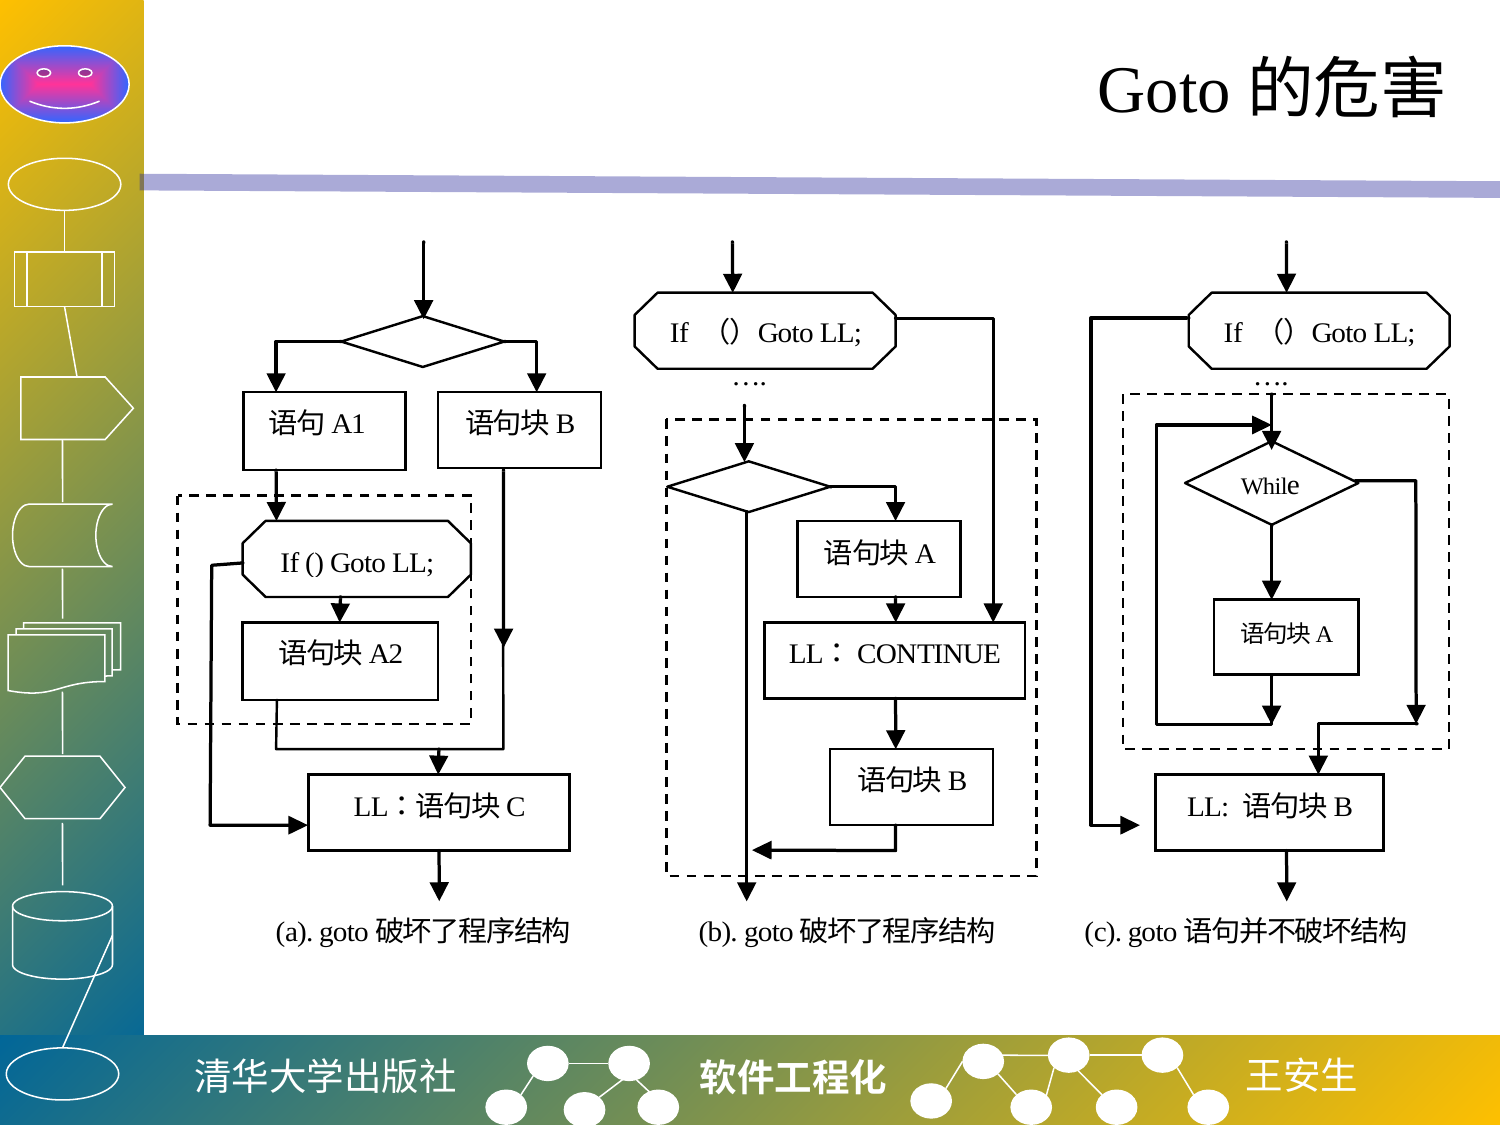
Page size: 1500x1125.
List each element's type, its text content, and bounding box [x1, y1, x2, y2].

title Goto的危害 [187, 24, 1463, 147]
picture [106, 228, 1465, 992]
